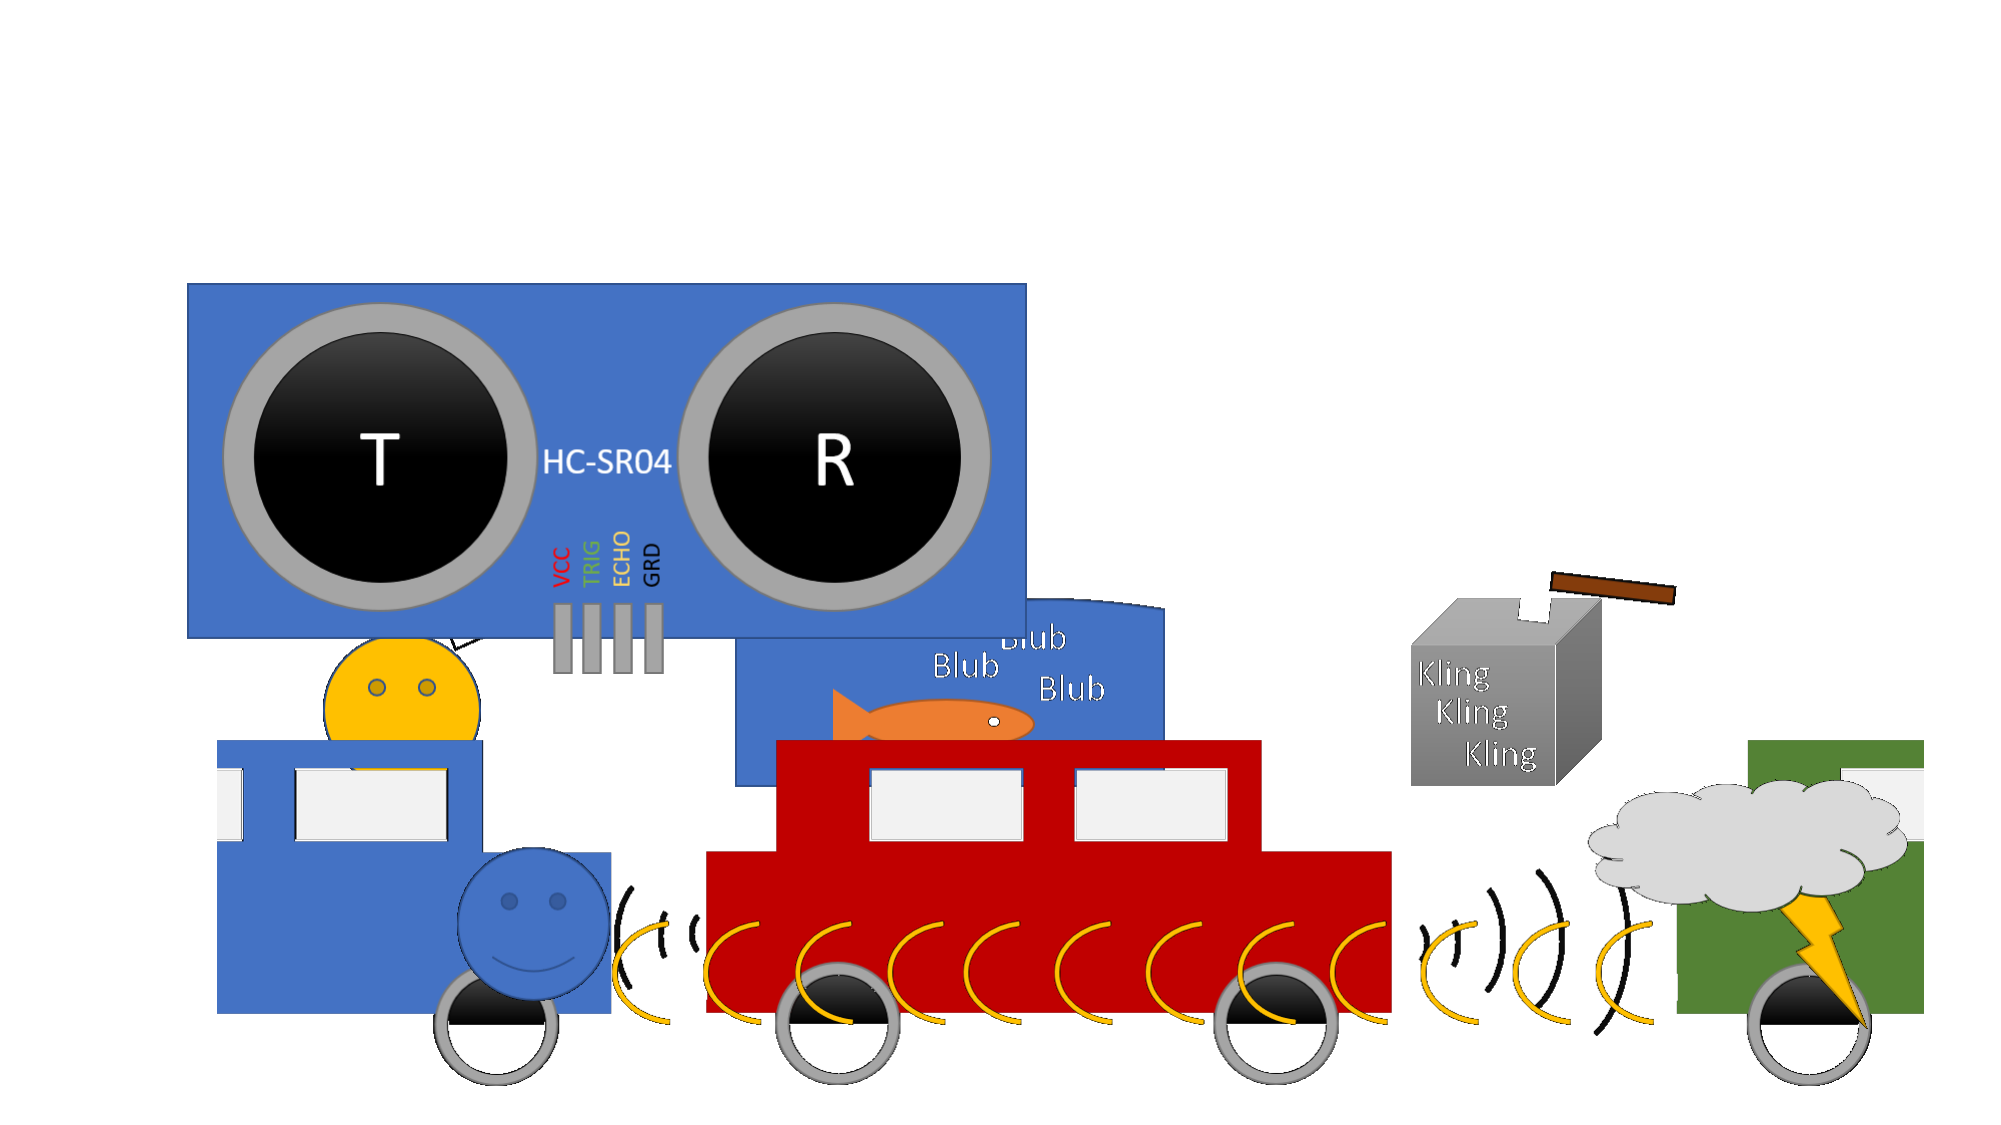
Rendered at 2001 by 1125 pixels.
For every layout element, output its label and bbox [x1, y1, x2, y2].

list [322, 513, 1677, 687]
picture [187, 283, 1027, 674]
picture [217, 687, 1924, 1086]
